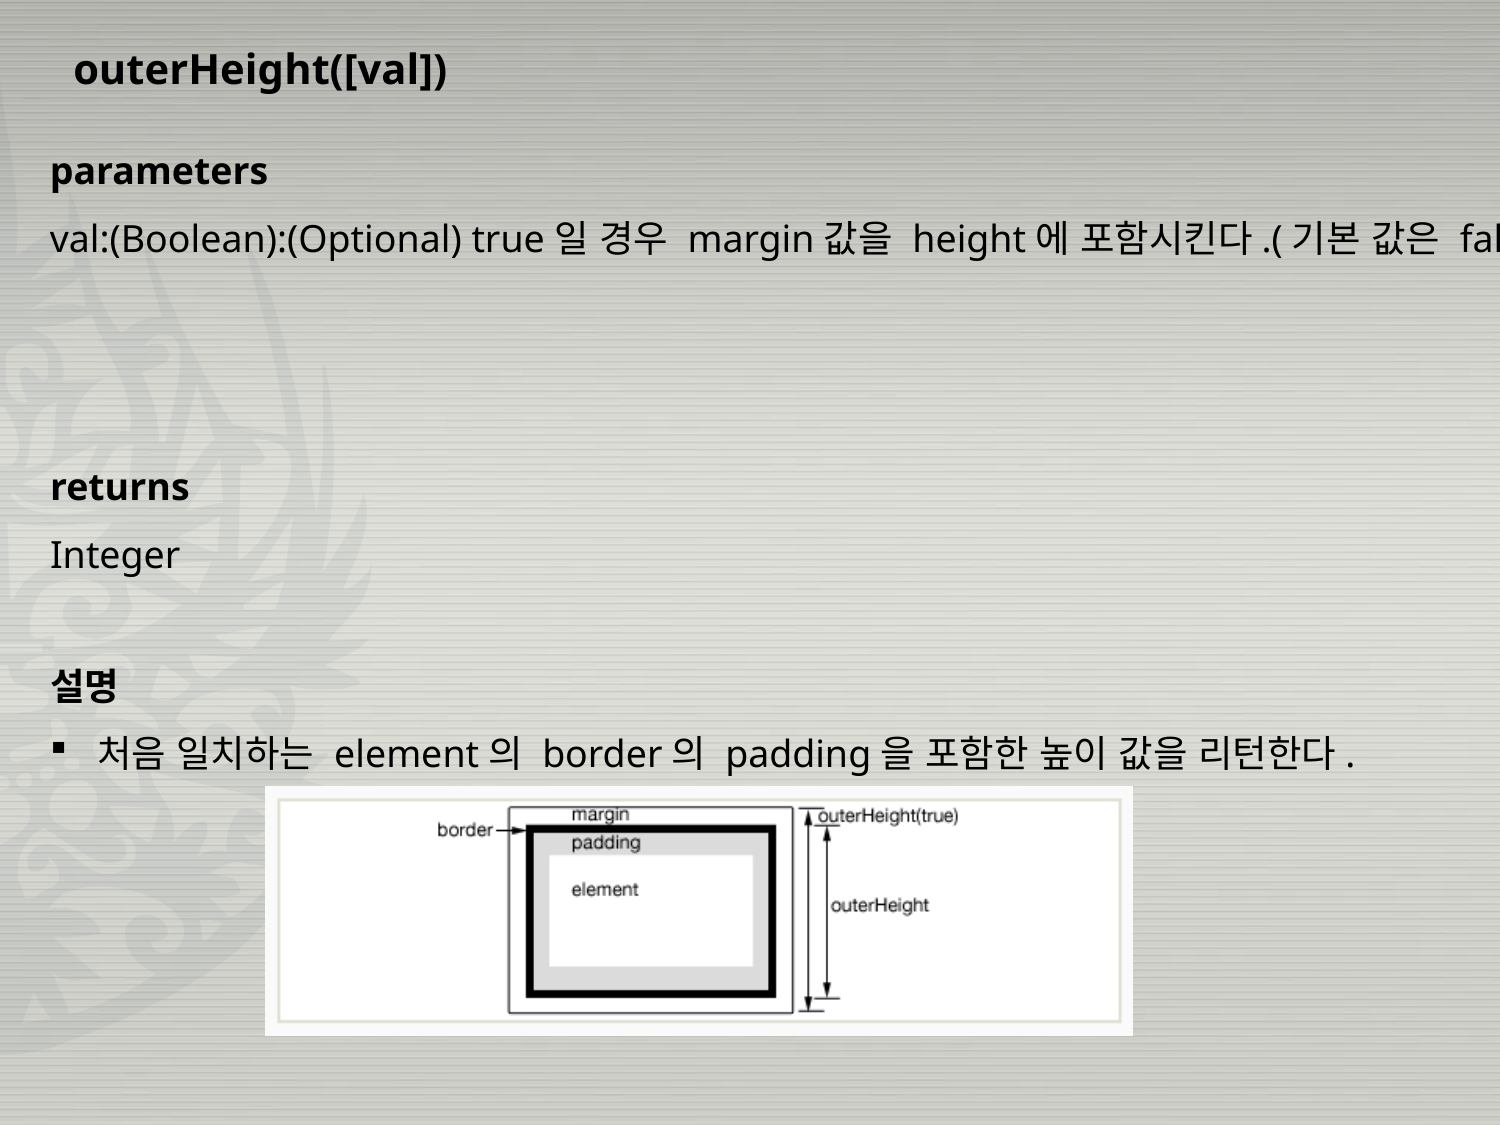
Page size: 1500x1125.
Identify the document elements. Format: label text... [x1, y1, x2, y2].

text_box outerHeight([val]) [58, 35, 1477, 100]
text_box 설명 처음 일치하는 element의 border의 padding을 포함한 높이 값을 리턴한다. [35, 632, 1500, 783]
text_box returns Integer [35, 433, 1500, 584]
text_box parameters val:(Boolean):(Optional) true일 경우 margin값을 height에 포함시킨다.(기본 값은 false) [35, 117, 1500, 267]
picture [265, 786, 1134, 1036]
